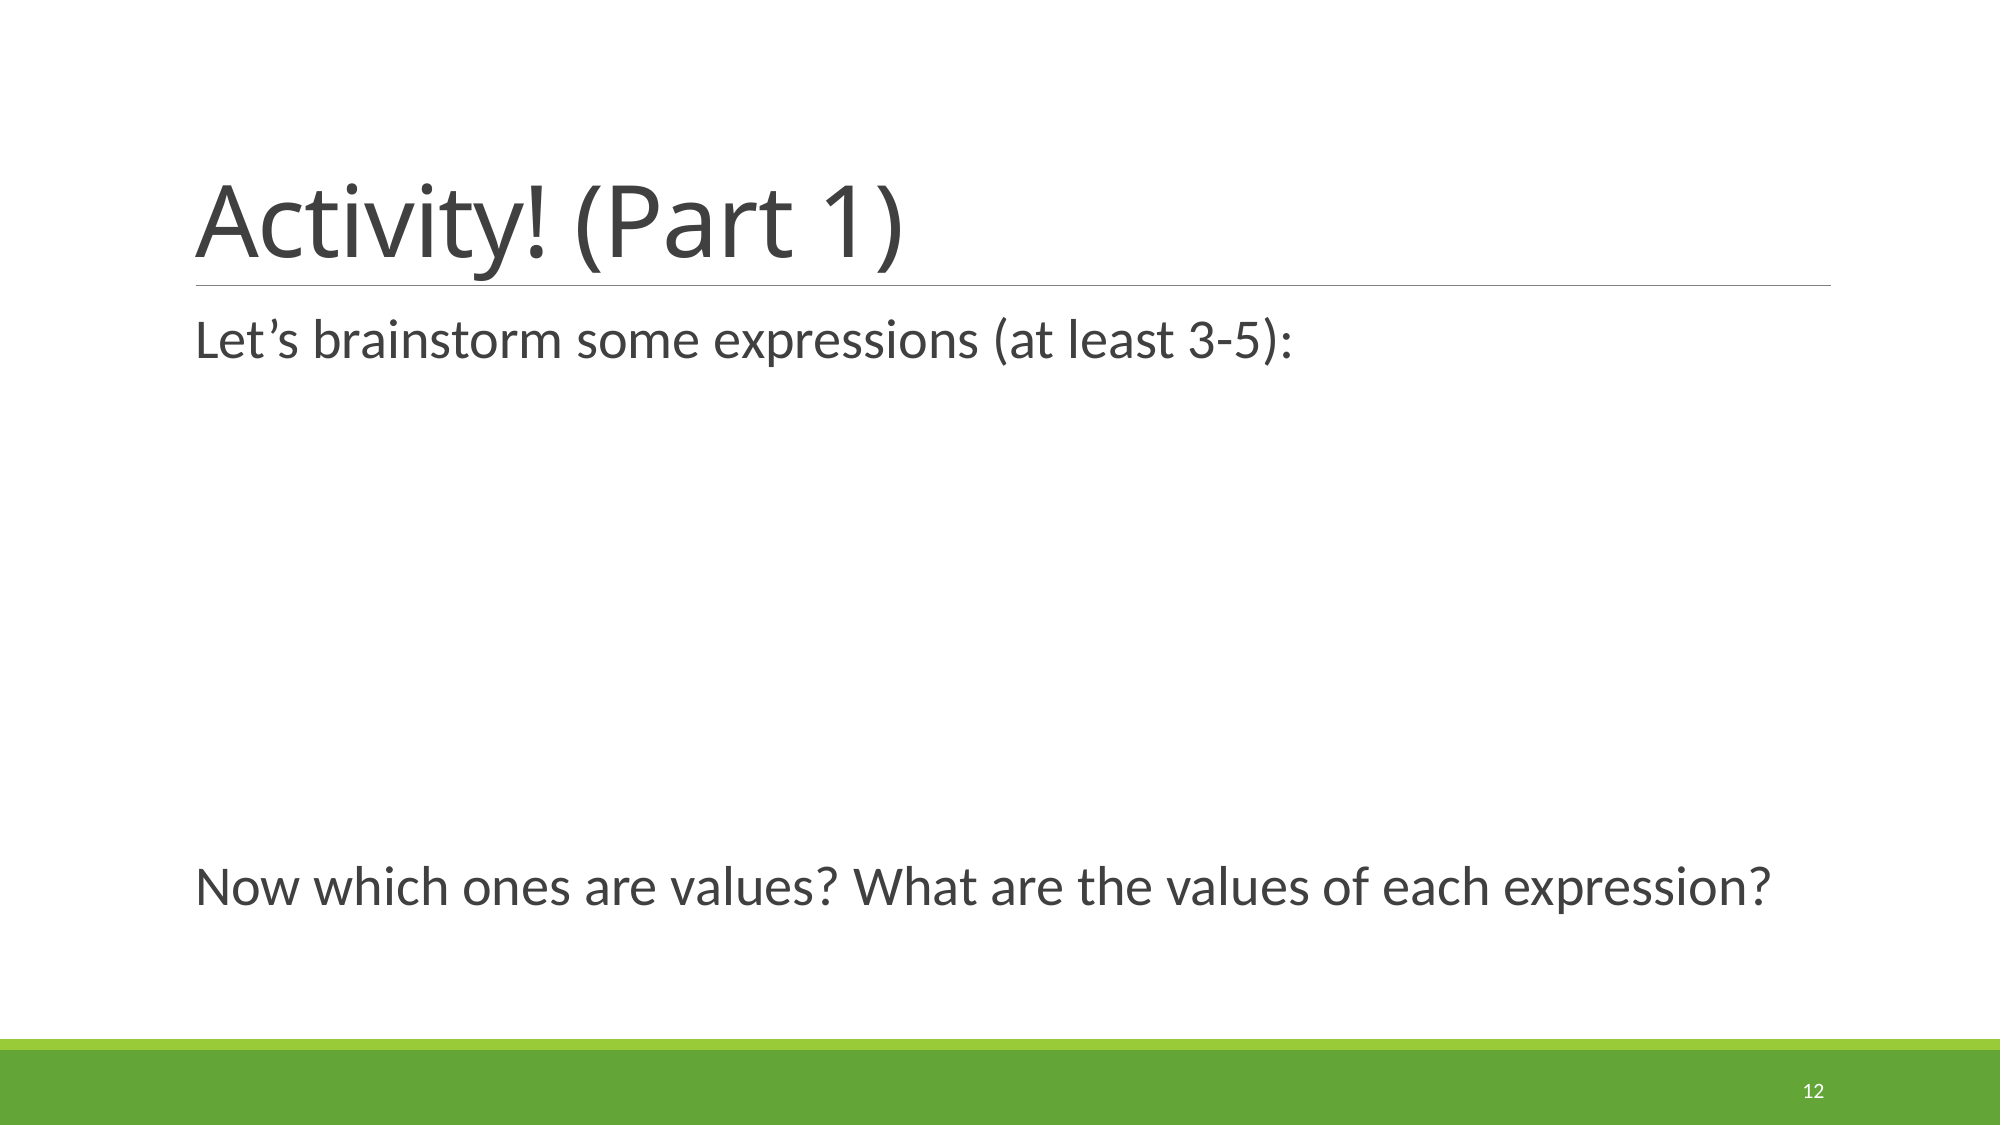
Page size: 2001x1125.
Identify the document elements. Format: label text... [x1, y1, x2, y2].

slide_number 12 [1624, 1059, 1840, 1120]
title Activity! (Part 1) [180, 47, 1830, 285]
list Let’s brainstorm some expressions (at least 3-5): Now which ones are values? What are the values of each expression? [180, 302, 1830, 963]
